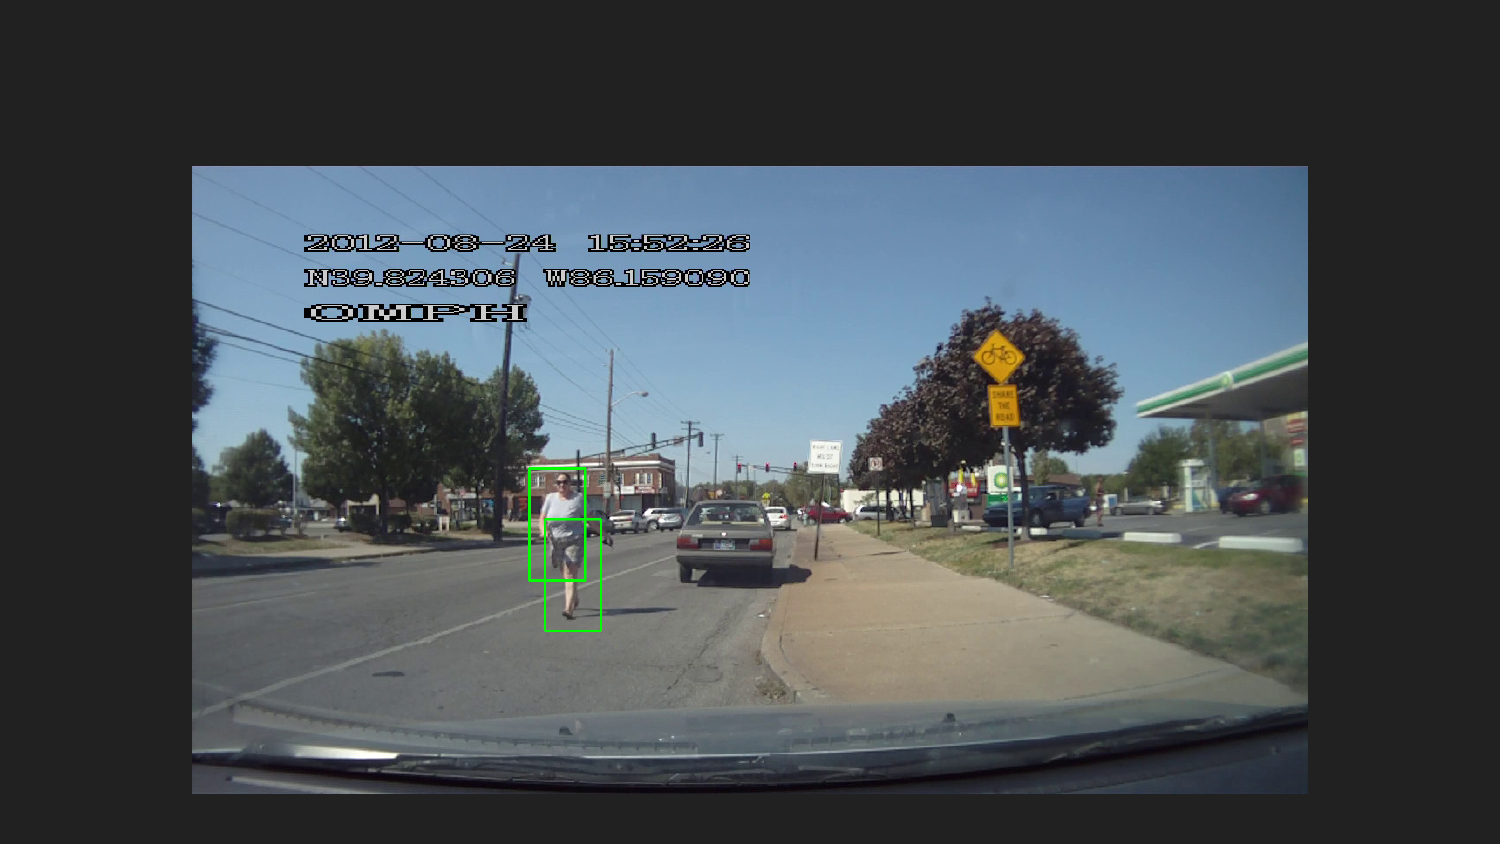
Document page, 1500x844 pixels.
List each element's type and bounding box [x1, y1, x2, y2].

picture [192, 166, 1308, 794]
